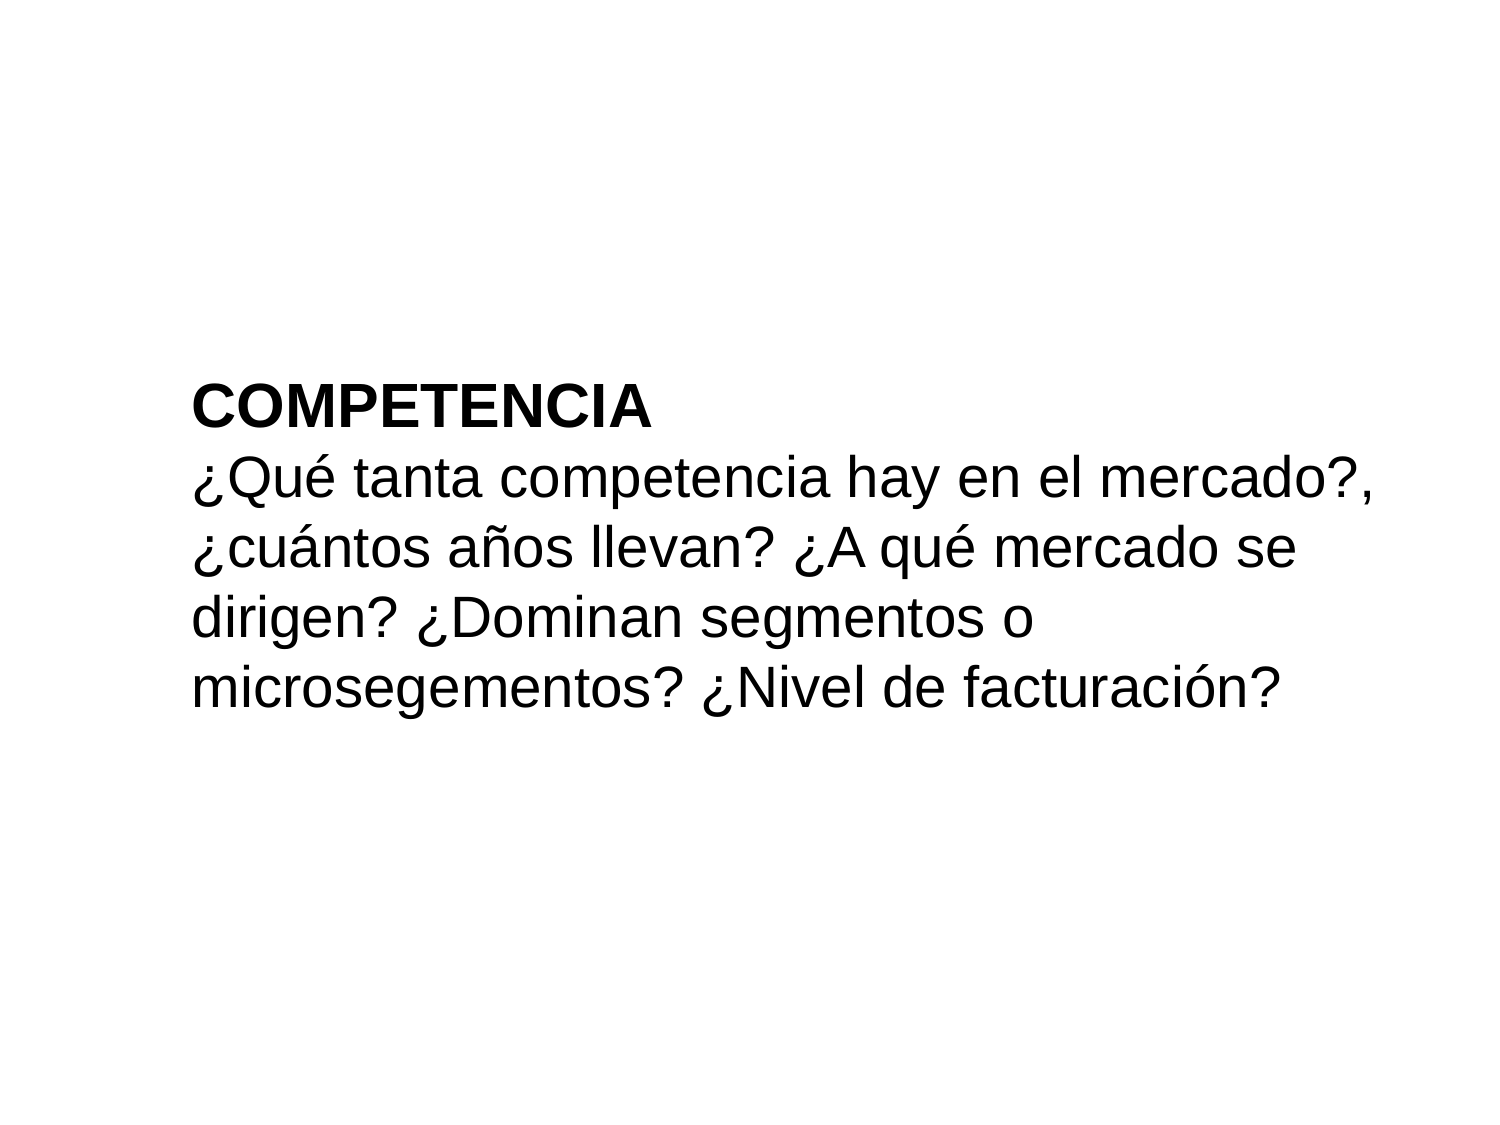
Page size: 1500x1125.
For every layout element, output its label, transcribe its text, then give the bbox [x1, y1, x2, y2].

text_box COMPETENCIA ¿Qué tanta competencia hay en el mercado?, ¿cuántos años llevan? ¿A qué mercado se dirigen? ¿Dominan segmentos o microsegementos? ¿Nivel de facturación? [184, 287, 1429, 937]
